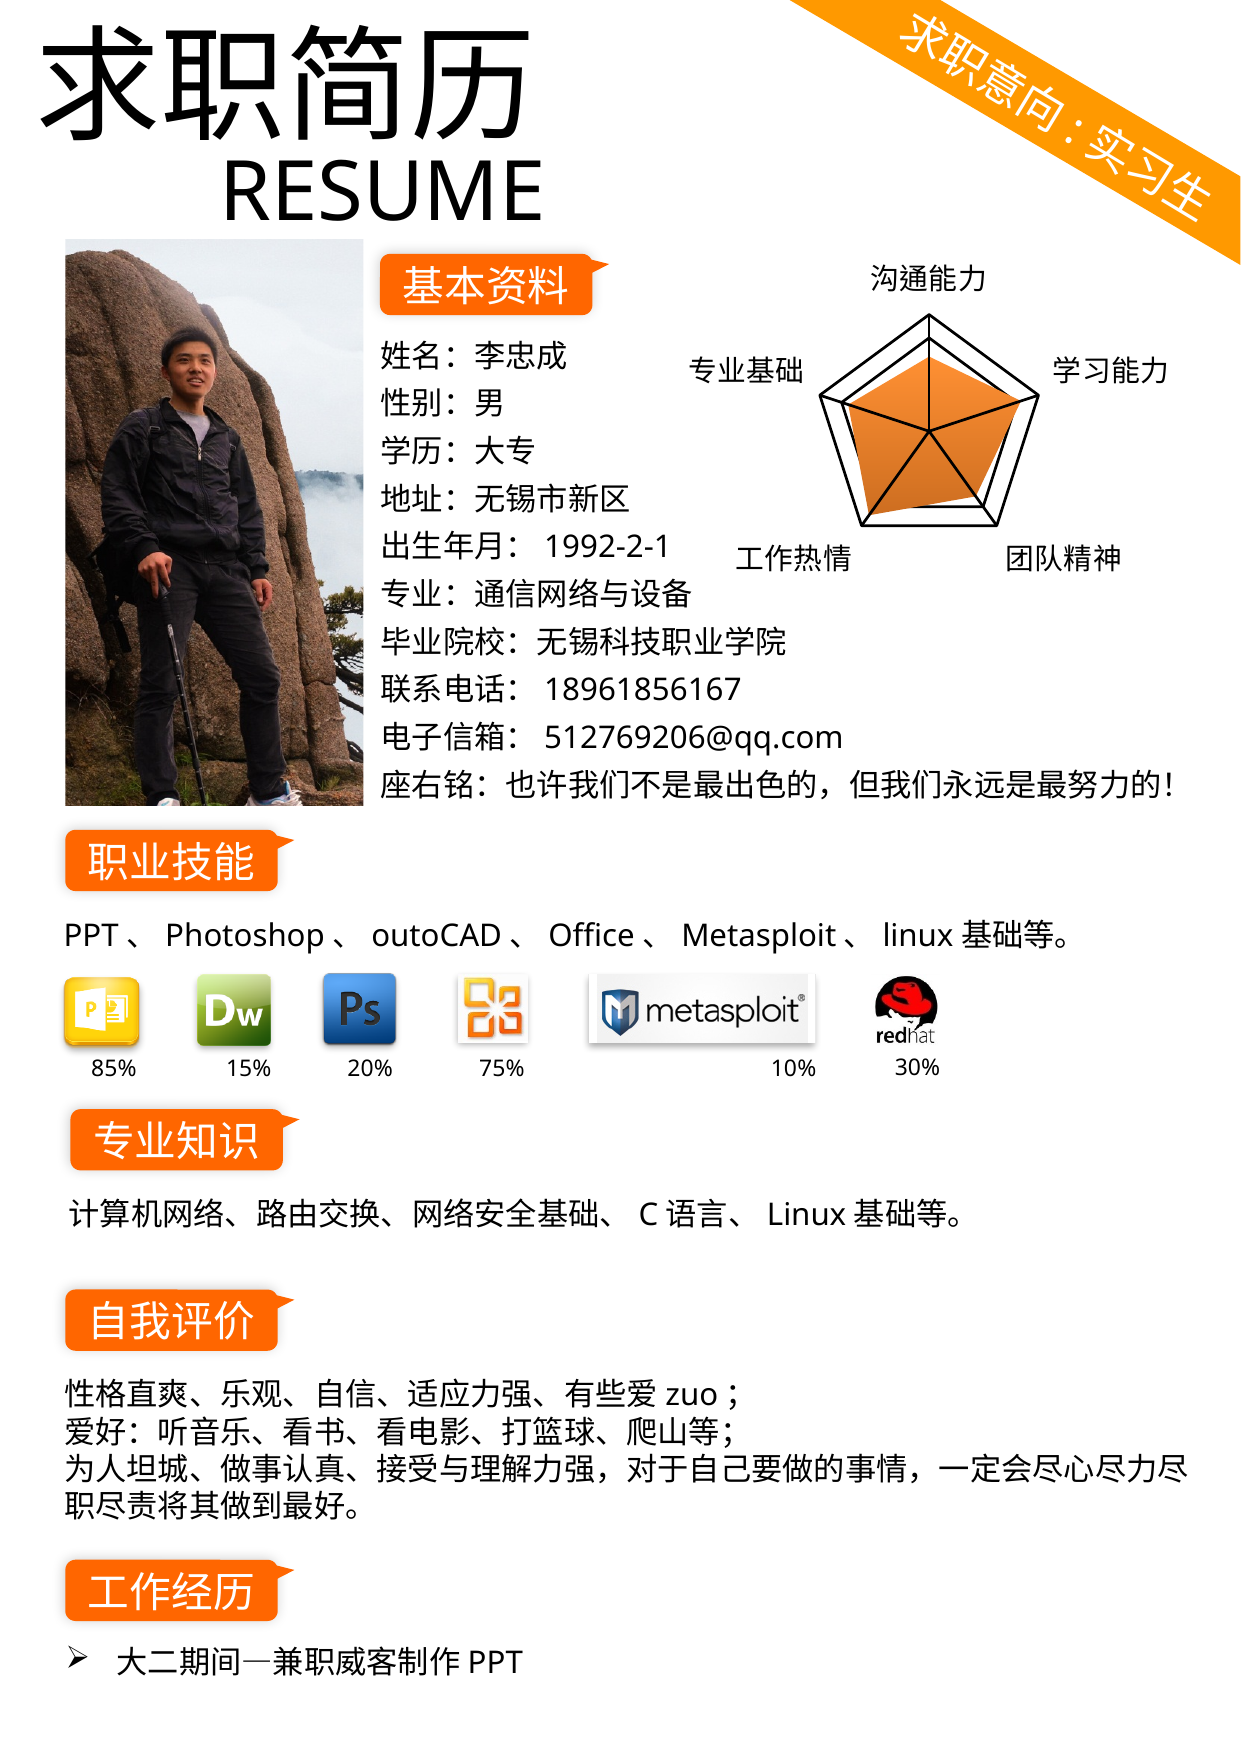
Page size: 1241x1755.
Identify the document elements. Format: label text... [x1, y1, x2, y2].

text_box 75% [462, 1025, 541, 1090]
text_box 计算机网络、路由交换、网络安全基础、C语言、Linux基础等。 [52, 1186, 1048, 1241]
text_box 性格直爽、乐观、自信、适应力强、有些爱zuo； 爱好：听音乐、看书、看电影、打篮球、爬山等； 为人坦城、做事认真、接受与理解力强，对于自己要做的事情，一定会尽心尽力尽职尽责将其做到最好。 [47, 1366, 1207, 1533]
picture [64, 238, 364, 806]
text_box 20% [330, 1025, 410, 1089]
text_box 85% [74, 1025, 153, 1090]
picture [56, 974, 146, 1052]
text_box 30% [878, 1024, 957, 1089]
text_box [64, 1289, 295, 1351]
picture [197, 974, 272, 1047]
chart [508, 215, 1171, 645]
text_box 10% [754, 1025, 833, 1090]
text_box [938, 0, 1241, 183]
picture [871, 974, 940, 1047]
picture [588, 974, 817, 1043]
text_box 求职意向:实习生 [816, 0, 1241, 268]
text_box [64, 1559, 295, 1622]
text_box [64, 829, 295, 892]
text_box 15% [209, 1025, 288, 1090]
text_box PPT、Photoshop、outoCAD、Office、Metasploit、linux基础等。 [47, 907, 1241, 961]
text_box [70, 1108, 300, 1171]
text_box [379, 253, 503, 316]
picture [458, 974, 528, 1043]
text_box 求职简历 [19, 0, 553, 164]
text_box RESUME [203, 128, 751, 245]
picture [314, 965, 403, 1052]
text_box [787, 0, 1149, 213]
text_box 大二期间—兼职威客制作PPT [49, 1633, 554, 1688]
text_box 姓名：李忠成 性别：男 学历：大专 地址：无锡市新区 出生年月：1992-2-1 专业：通信网络与设备 毕业院校：无锡科技职业学院 联系电话：18961856167 电子信箱：512769206@qq.com 座右铭：也许我们不是最出色的，但我们永远是最努力的！ [366, 317, 1241, 811]
